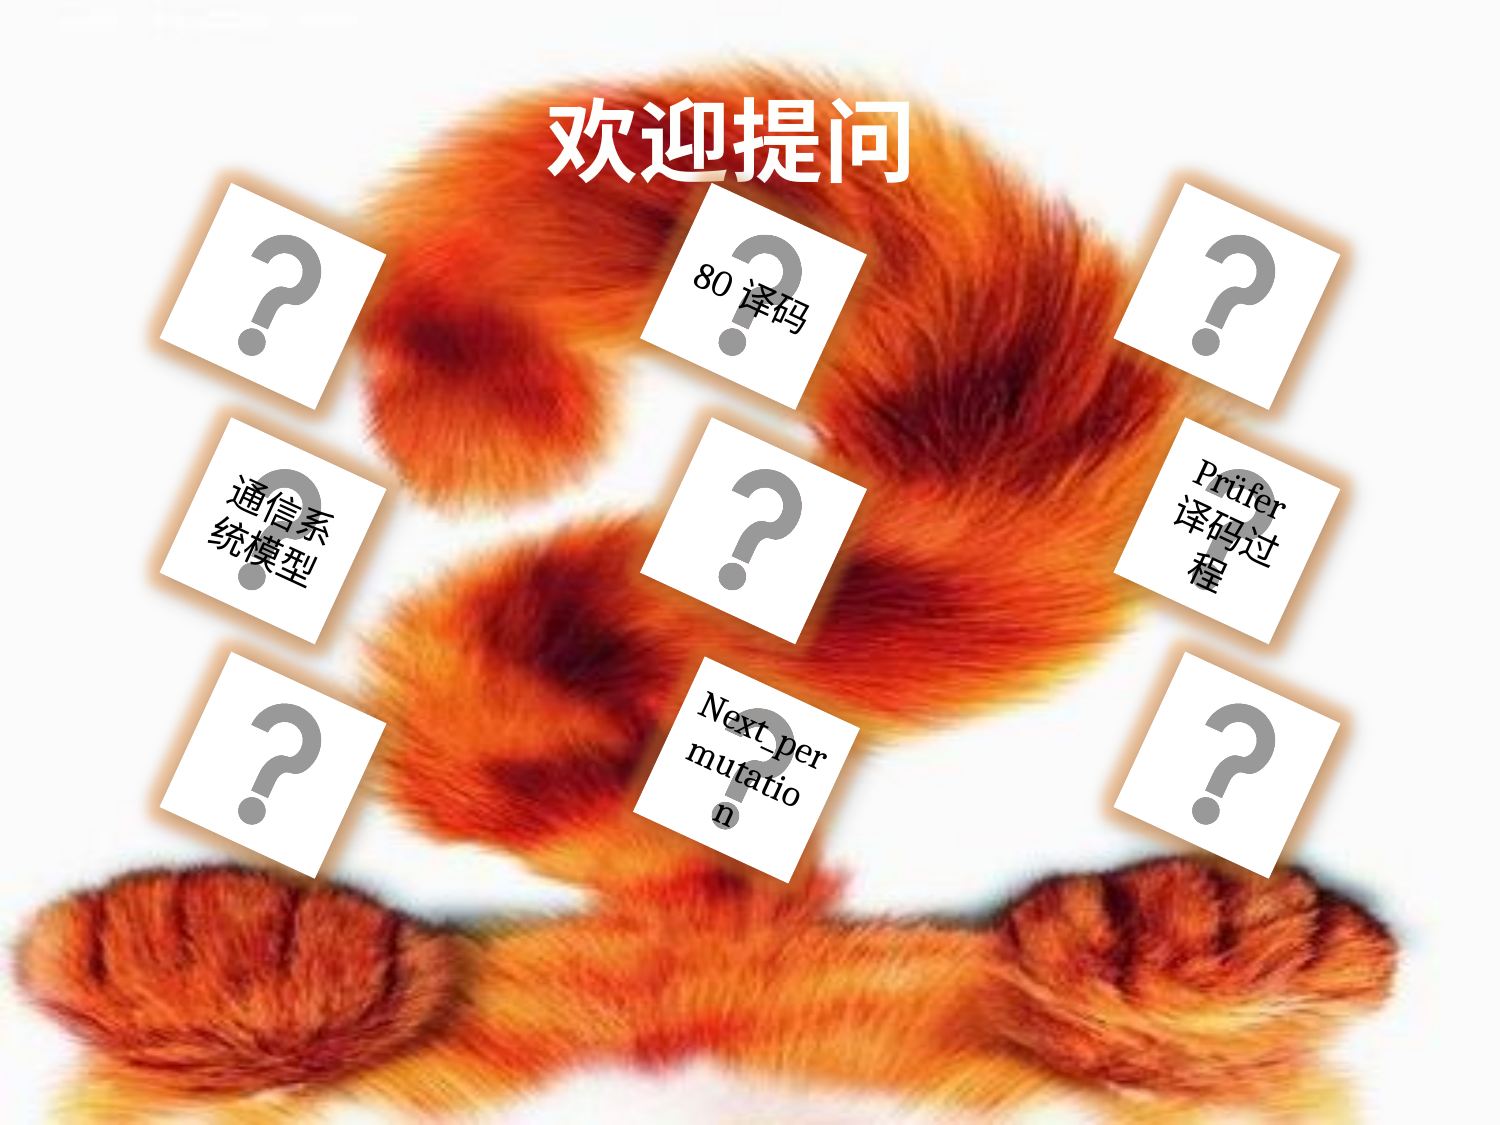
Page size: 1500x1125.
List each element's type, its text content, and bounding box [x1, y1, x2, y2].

text_box 80译码 [638, 180, 869, 412]
picture [0, 0, 1500, 1125]
text_box [157, 180, 389, 412]
text_box [1111, 649, 1343, 881]
text_box Next_permutation [631, 654, 862, 886]
text_box [157, 649, 389, 881]
text_box Prüfer译码过程 [1111, 415, 1343, 647]
text_box [638, 415, 869, 647]
title 欢迎提问 [56, 45, 1407, 233]
text_box [1111, 180, 1343, 412]
text_box 通信系统模型 [157, 415, 389, 647]
